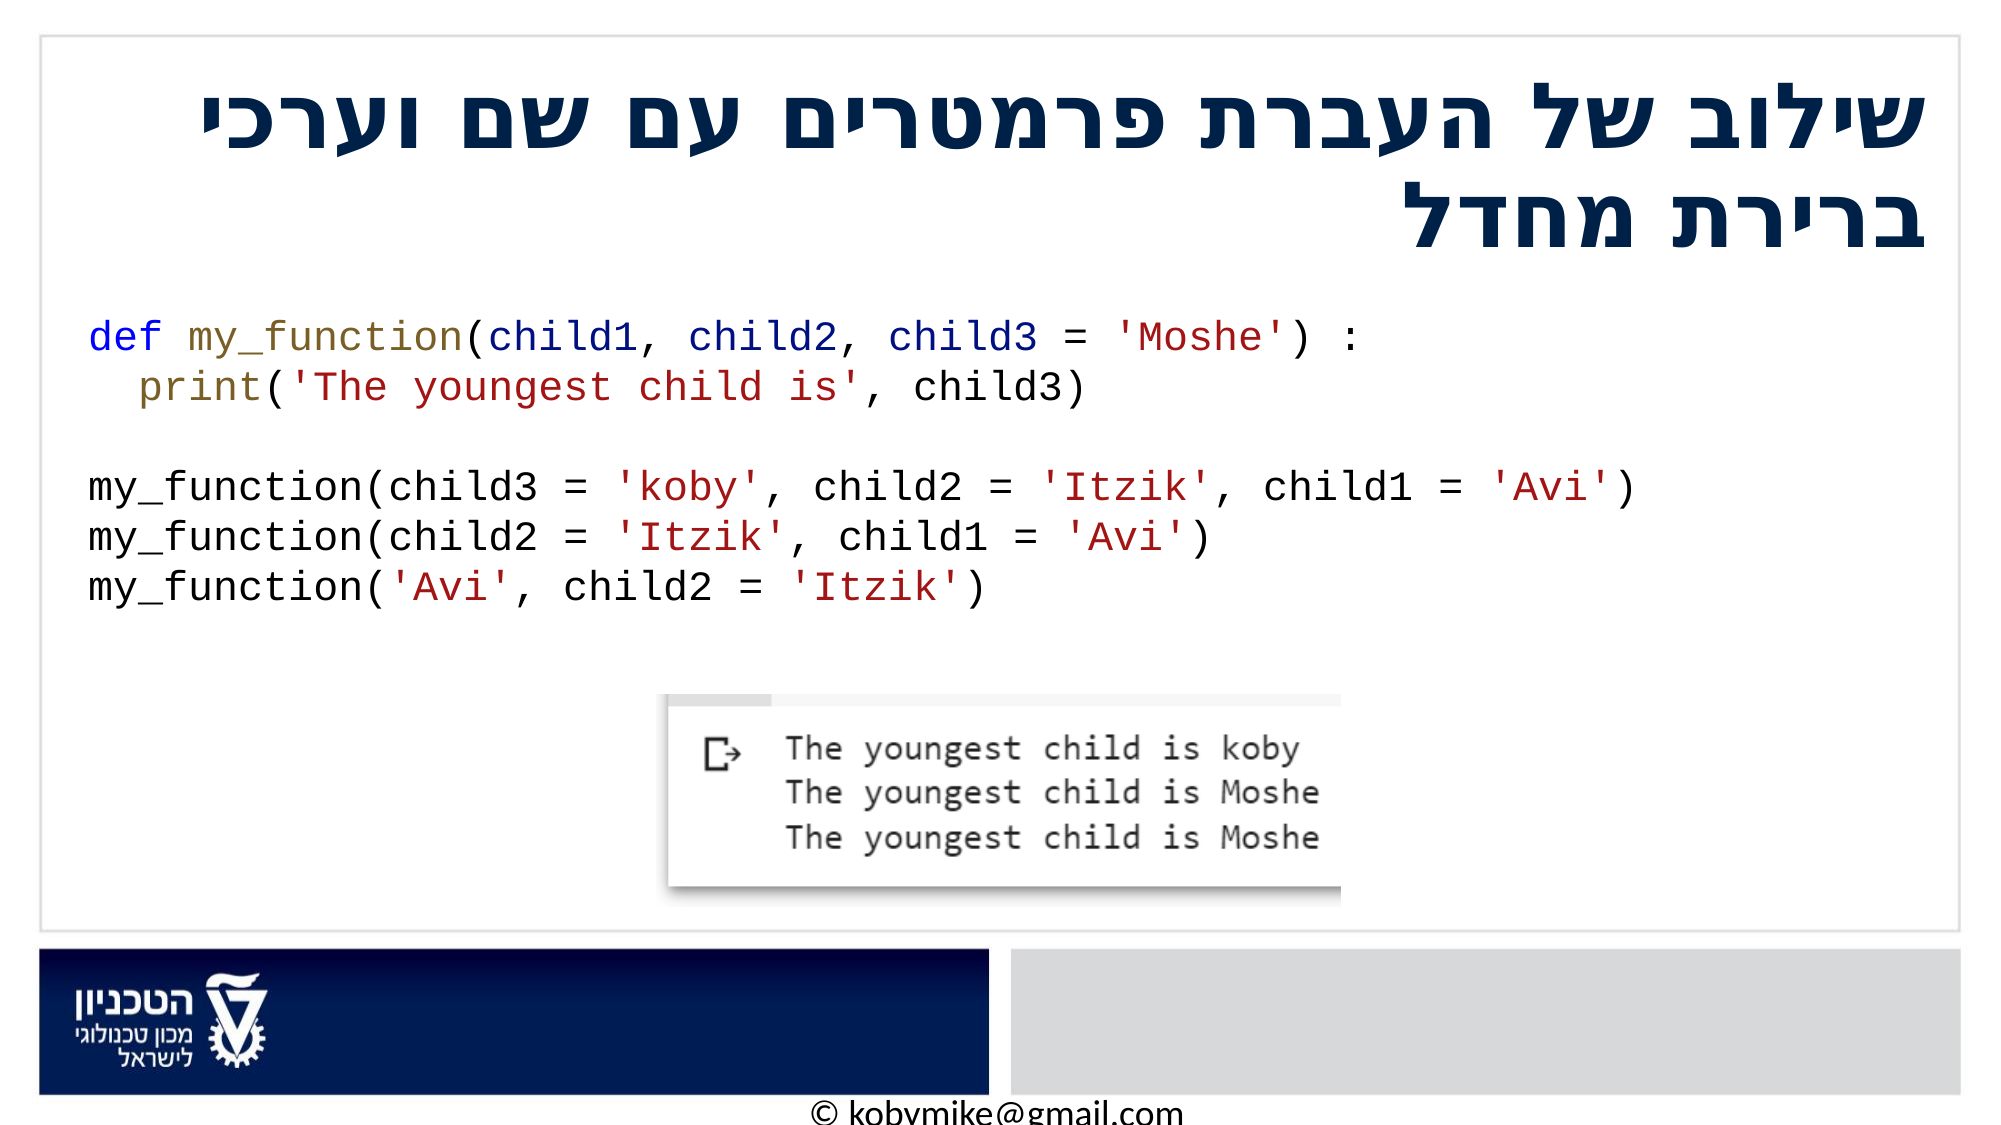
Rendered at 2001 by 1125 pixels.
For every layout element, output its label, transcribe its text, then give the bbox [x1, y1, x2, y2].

picture [1006, 1111, 1013, 1121]
title שילוב של העברת פרמטרים עם שם וערכי ברירת מחדל [53, 59, 1944, 278]
picture [1079, 1118, 1086, 1124]
picture [869, 1110, 879, 1124]
picture [1050, 1110, 1057, 1125]
picture [1032, 1110, 1039, 1117]
picture [965, 1117, 971, 1125]
picture [926, 1110, 933, 1125]
picture [937, 1110, 944, 1125]
picture [0, 0, 2000, 1125]
picture [1171, 1110, 1178, 1125]
picture [1061, 1110, 1068, 1125]
text_box def my_function(child1, child2, child3 = 'Moshe') : print('The youngest child is', child3) my_function(child3 = 'koby', child2 = 'Itzik', child1 = 'Avi') my_function(child2 = 'Itzik', child1 = 'Avi') my_function('Avi', child2 = 'Itzik') [73, 301, 1692, 717]
picture [890, 1110, 899, 1124]
picture [1139, 1110, 1149, 1124]
picture [854, 1117, 860, 1125]
picture [979, 1110, 988, 1115]
picture [1160, 1110, 1167, 1125]
picture [813, 1102, 835, 1125]
